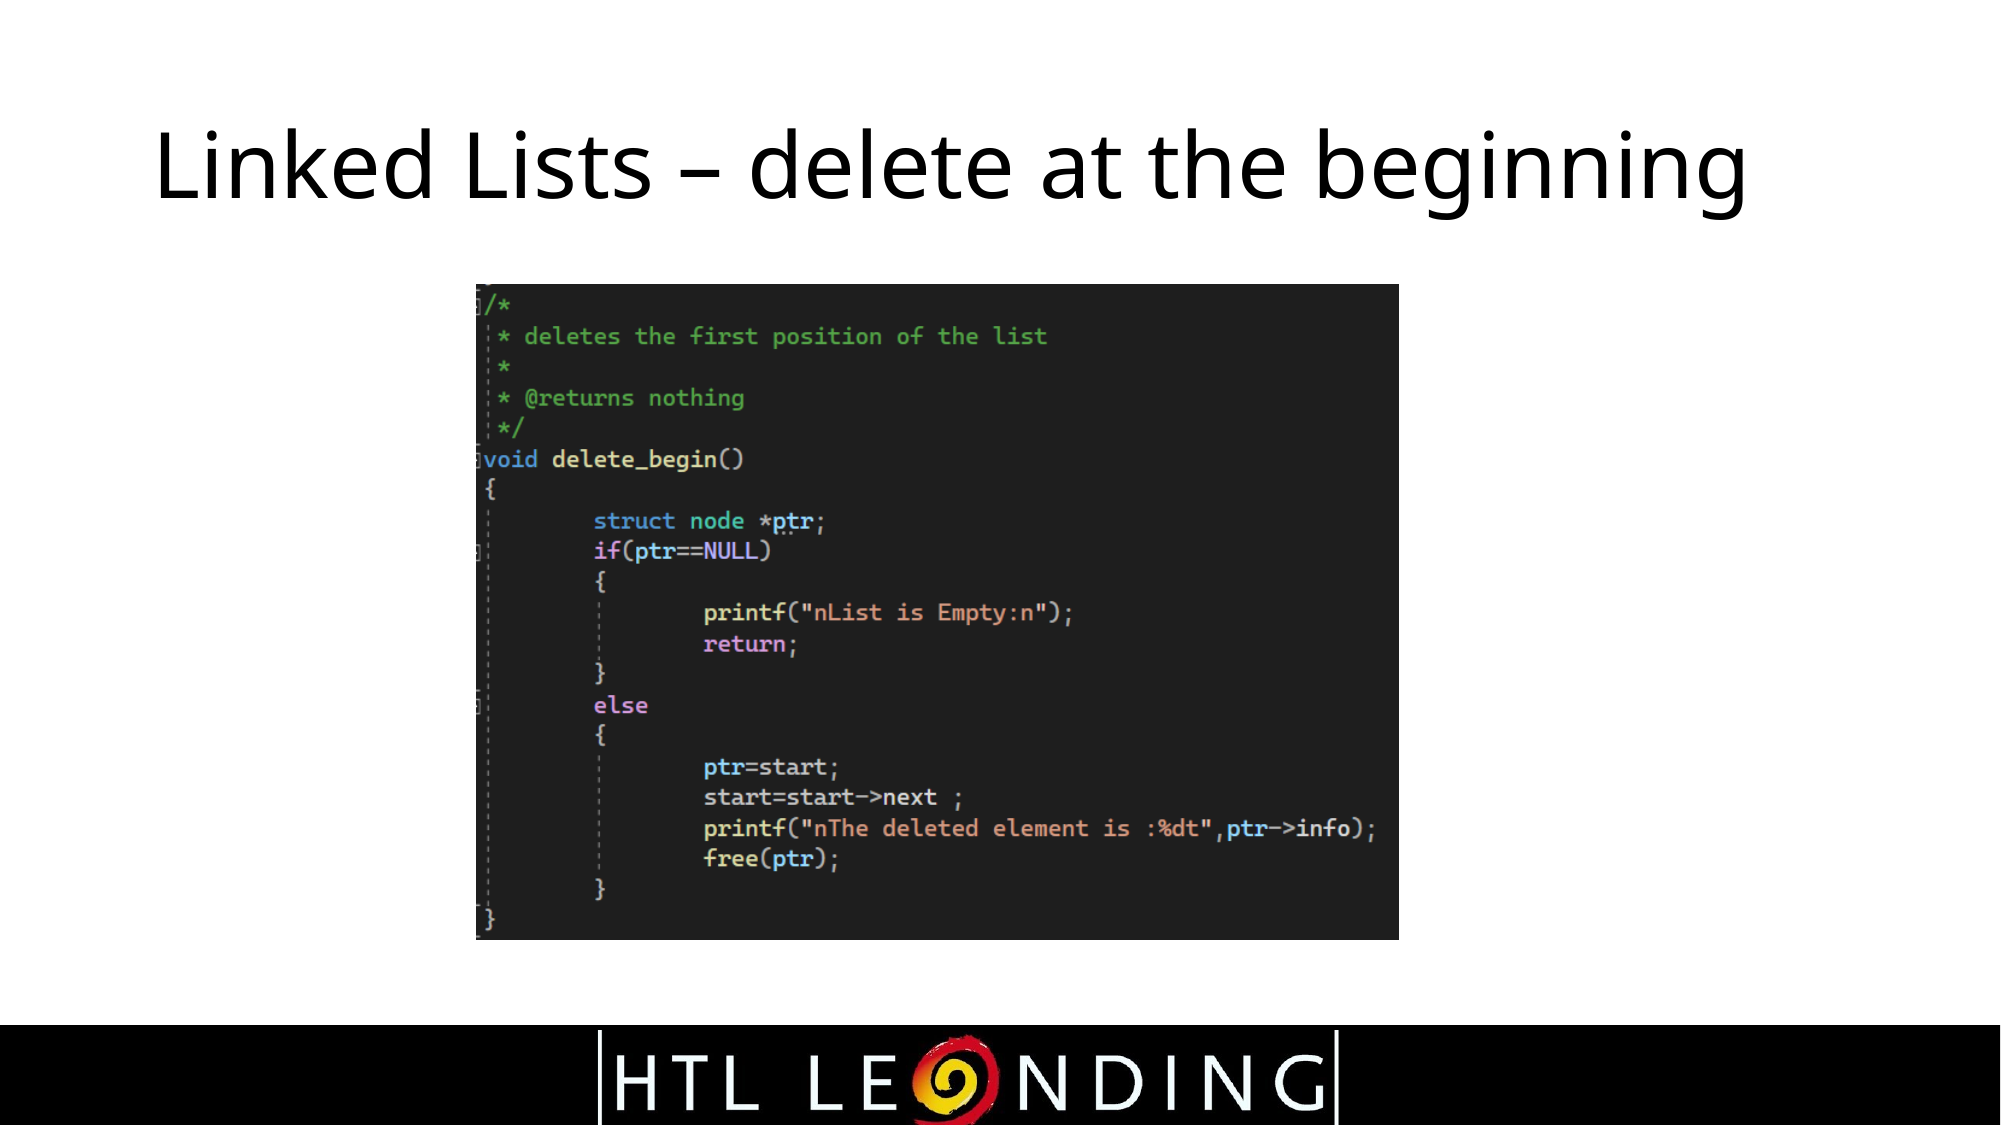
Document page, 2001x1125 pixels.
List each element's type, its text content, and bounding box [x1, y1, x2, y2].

title Linked Lists – delete at the beginning [137, 59, 1863, 278]
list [476, 284, 1399, 940]
picture [494, 1030, 1463, 1125]
